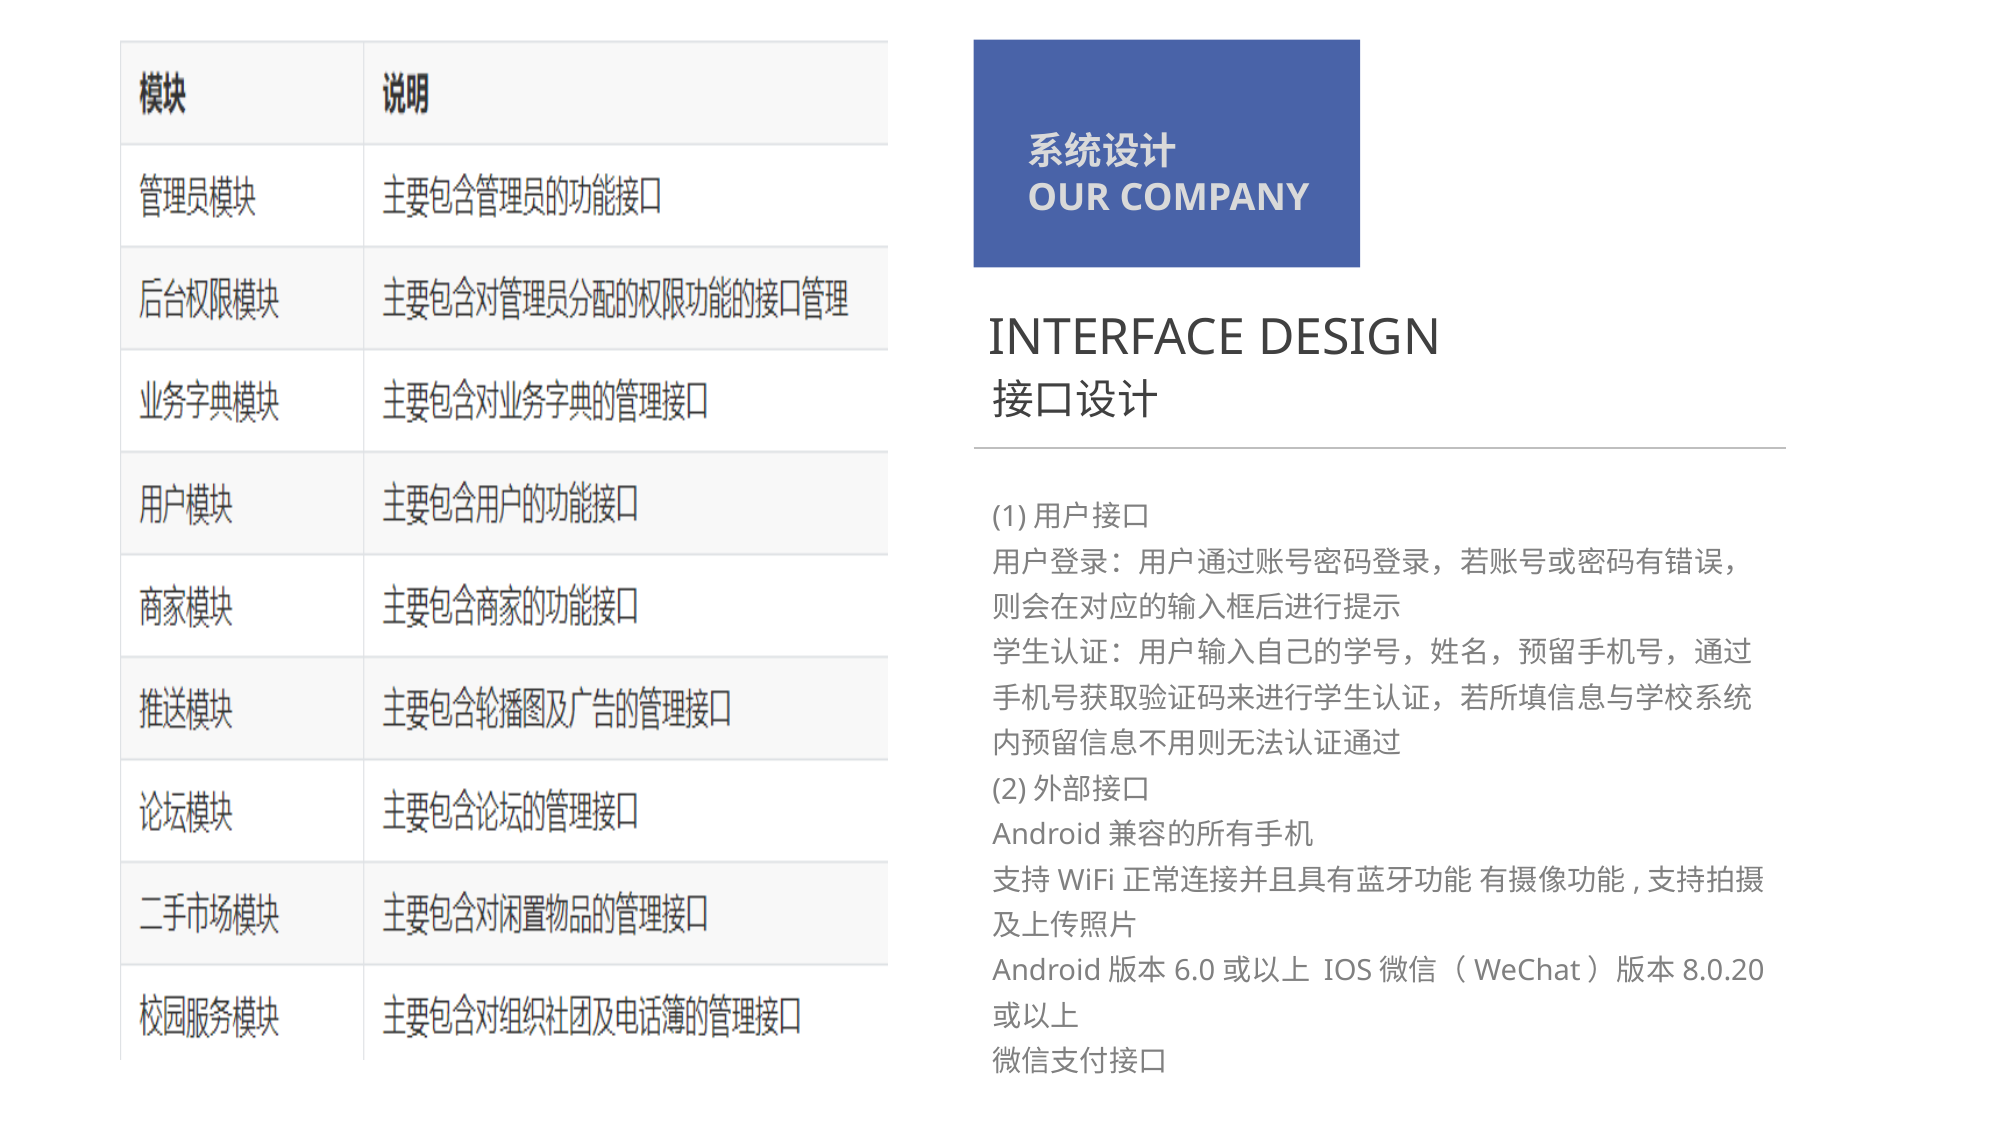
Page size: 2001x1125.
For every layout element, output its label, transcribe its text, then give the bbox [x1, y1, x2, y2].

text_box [973, 297, 1647, 431]
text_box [973, 39, 1361, 268]
picture [120, 39, 888, 1060]
text_box (1)用户接口 用户登录：用户通过账号密码登录，若账号或密码有错误，则会在对应的输入框后进行提示 学生认证：用户输入自己的学号，姓名，预留手机号，通过手机号获取验证码来进行学生认证，若所填信息与学校系统内预留信息不用则无法认证通过 (2)外部接口 Android兼容的所有手机 支持WiFi正常连接并且具有蓝牙功能 有摄像功能,支持拍摄及上传照片 Android版本6.0或以上 IOS微信（WeChat）版本8.0.20或以上 微信支付接口 [977, 479, 1790, 1085]
